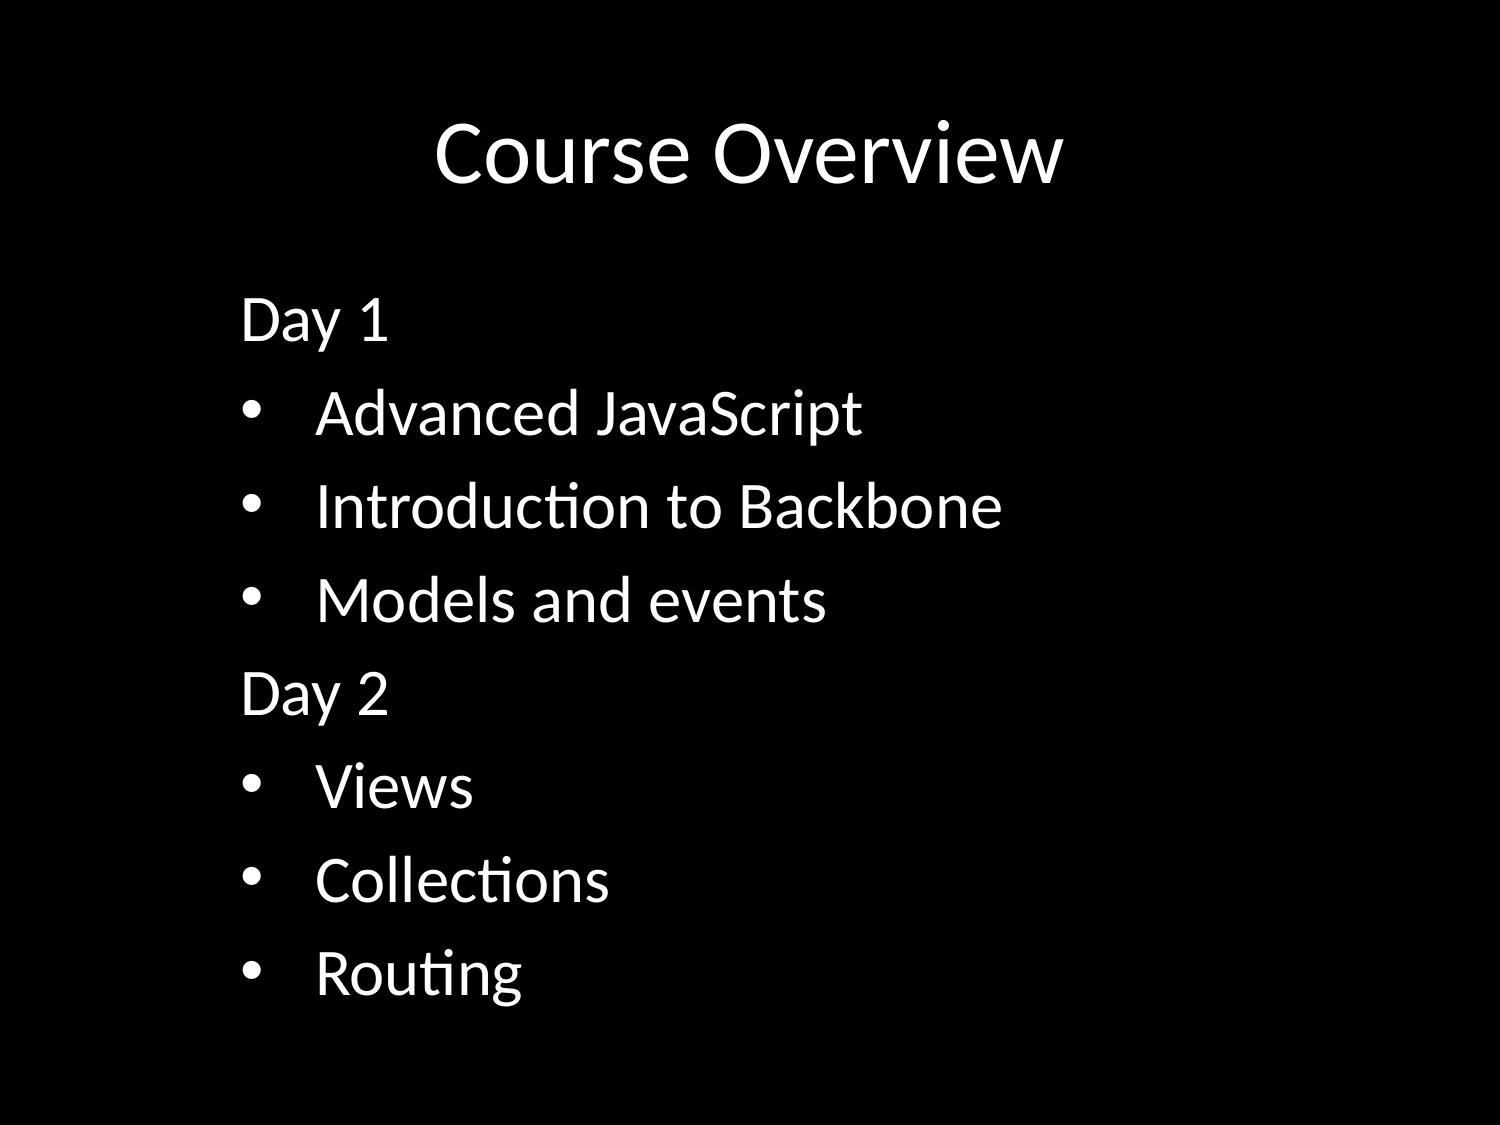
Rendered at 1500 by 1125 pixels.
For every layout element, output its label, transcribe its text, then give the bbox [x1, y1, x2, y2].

title Course Overview [112, 26, 1388, 268]
subtitle Day 1 Advanced JavaScript Introduction to Backbone Models and events Day 2 Views Collections Routing [225, 267, 1275, 1024]
